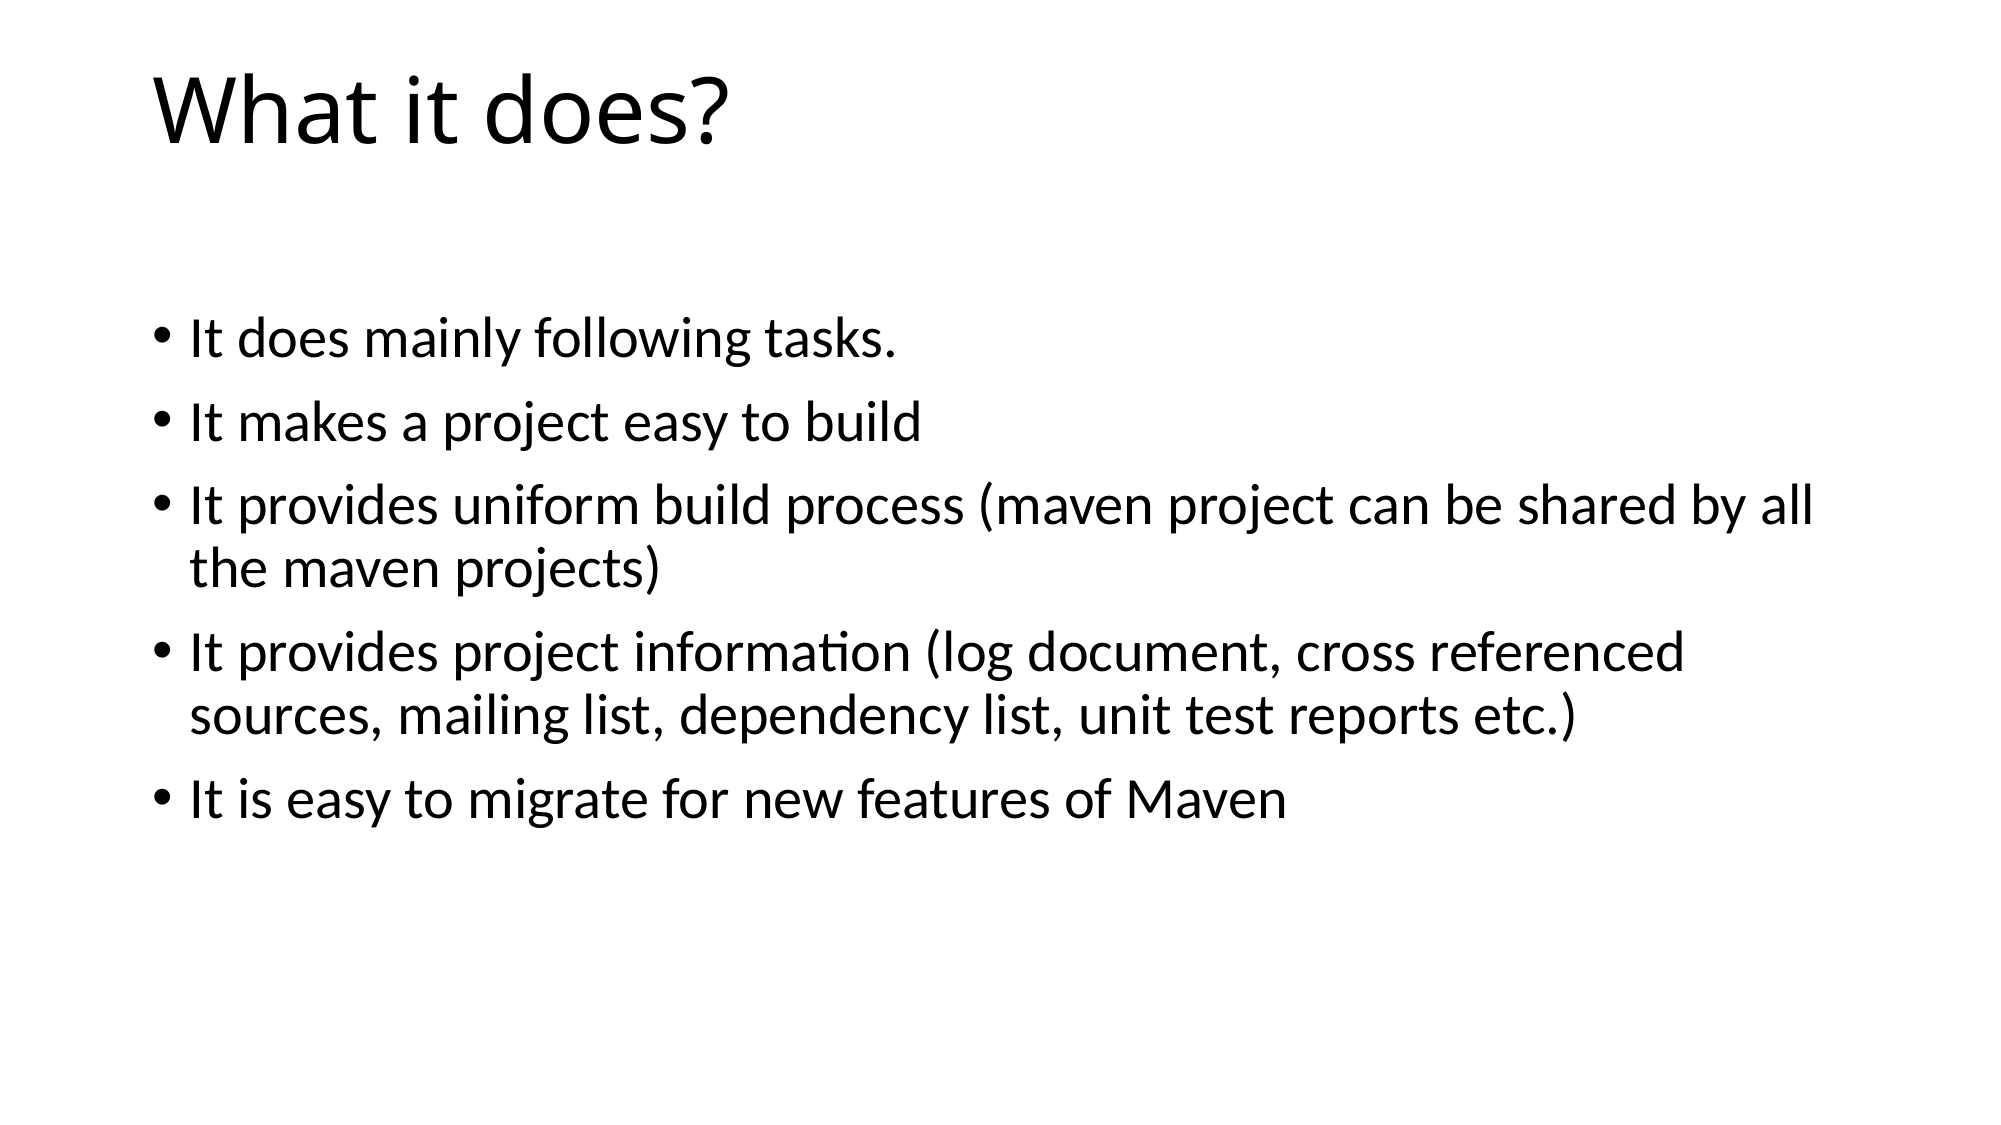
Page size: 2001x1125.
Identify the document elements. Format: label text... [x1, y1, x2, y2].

title What it does? [137, 59, 1863, 278]
list It does mainly following tasks. It makes a project easy to build It provides uniform build process (maven project can be shared by all the maven projects) It provides project information (log document, cross referenced sources, mailing list, dependency list, unit test reports etc.) It is easy to migrate for new features of Maven [137, 299, 1863, 1014]
